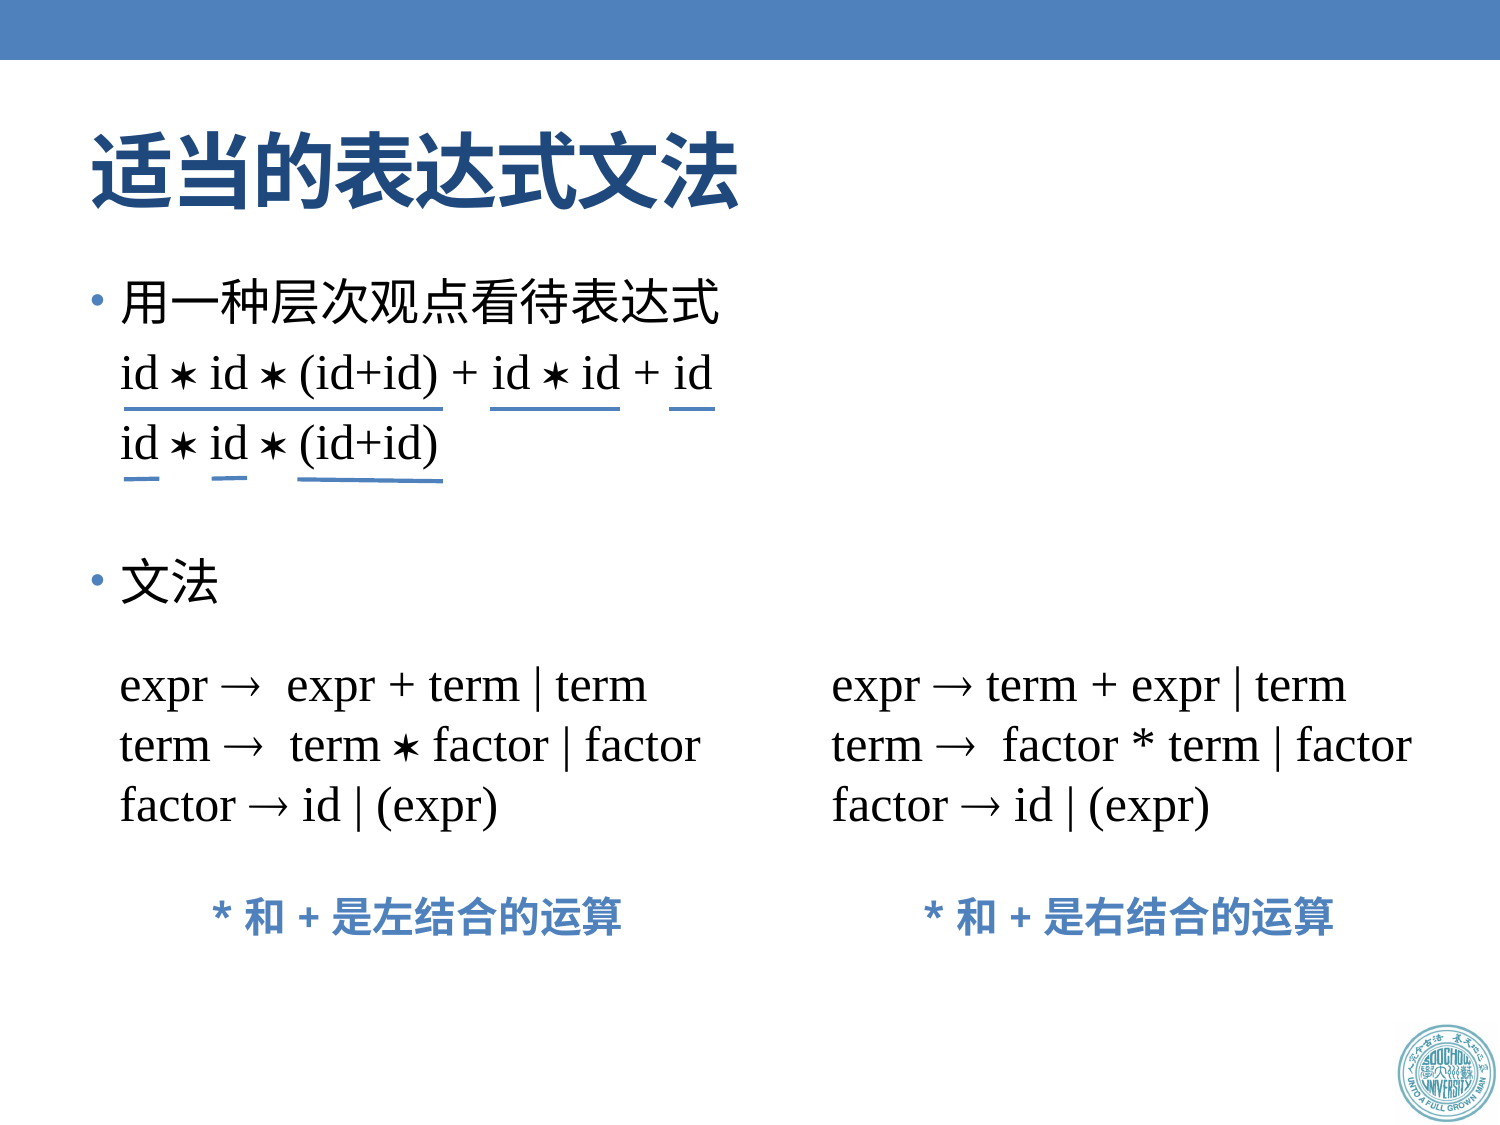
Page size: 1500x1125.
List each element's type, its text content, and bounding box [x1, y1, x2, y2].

text_box expr  term + expr | term term  factor * term | factor factor  id | (expr) *和+是右结合的运算 [816, 643, 1441, 949]
title 适当的表达式文法 [75, 87, 1425, 250]
text_box expr  expr + term | term term  term  factor | factor factor  id | (expr) *和+是左结合的运算 [104, 643, 729, 949]
list 用一种层次观点看待表达式 id  id  (id+id) + id  id + id id  id  (id+id) 文法 [75, 262, 1425, 1063]
